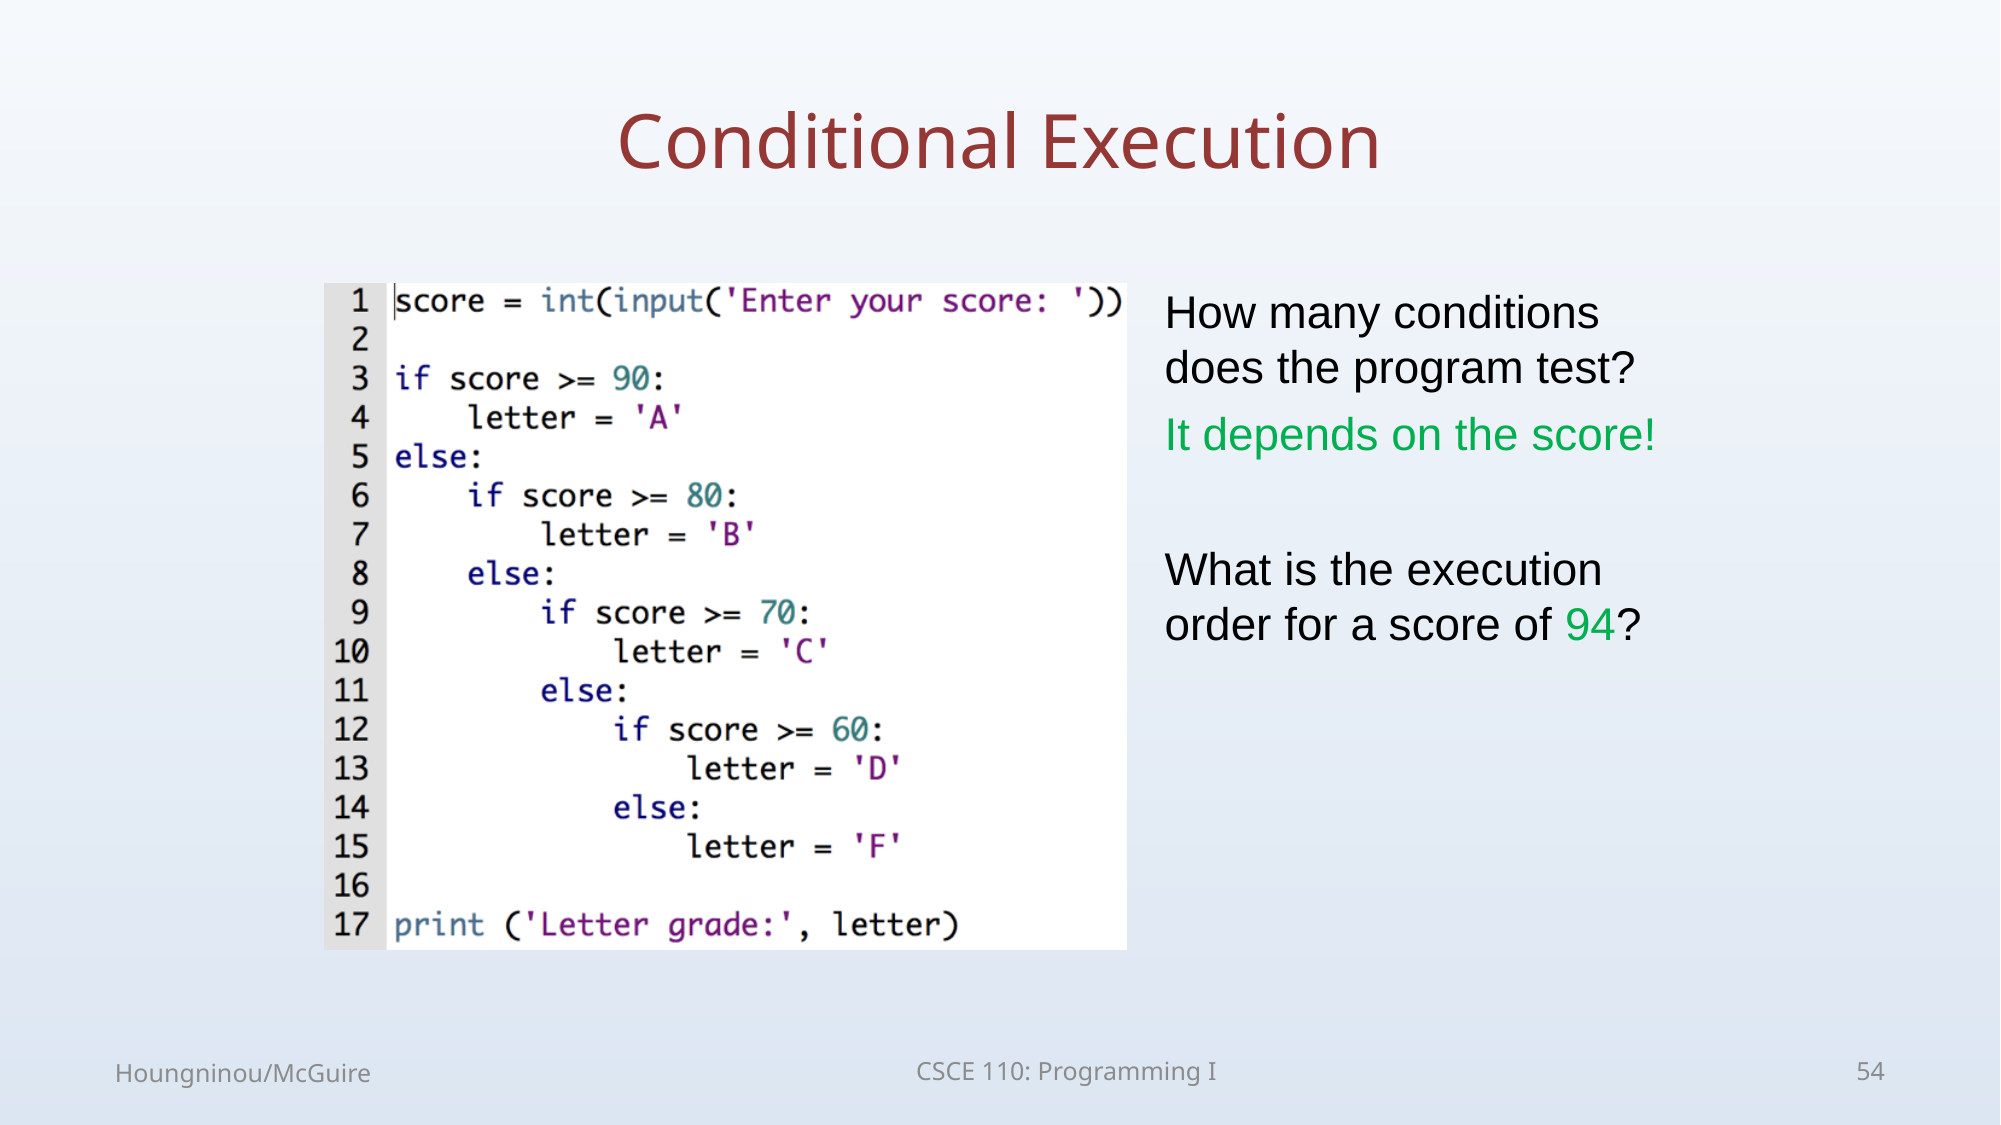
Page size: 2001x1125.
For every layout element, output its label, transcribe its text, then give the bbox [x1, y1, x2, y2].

title Conditional Execution [99, 45, 1900, 233]
slide_number 54 [1450, 1042, 1900, 1103]
footer CSCE 110: Programming I [683, 1042, 1450, 1103]
text_box How many conditions does the program test? It depends on the score! What is the execution order for a score of 94? [1149, 274, 1688, 658]
slide_number Houngninou/McGuire [99, 1042, 567, 1103]
picture [324, 283, 1127, 951]
